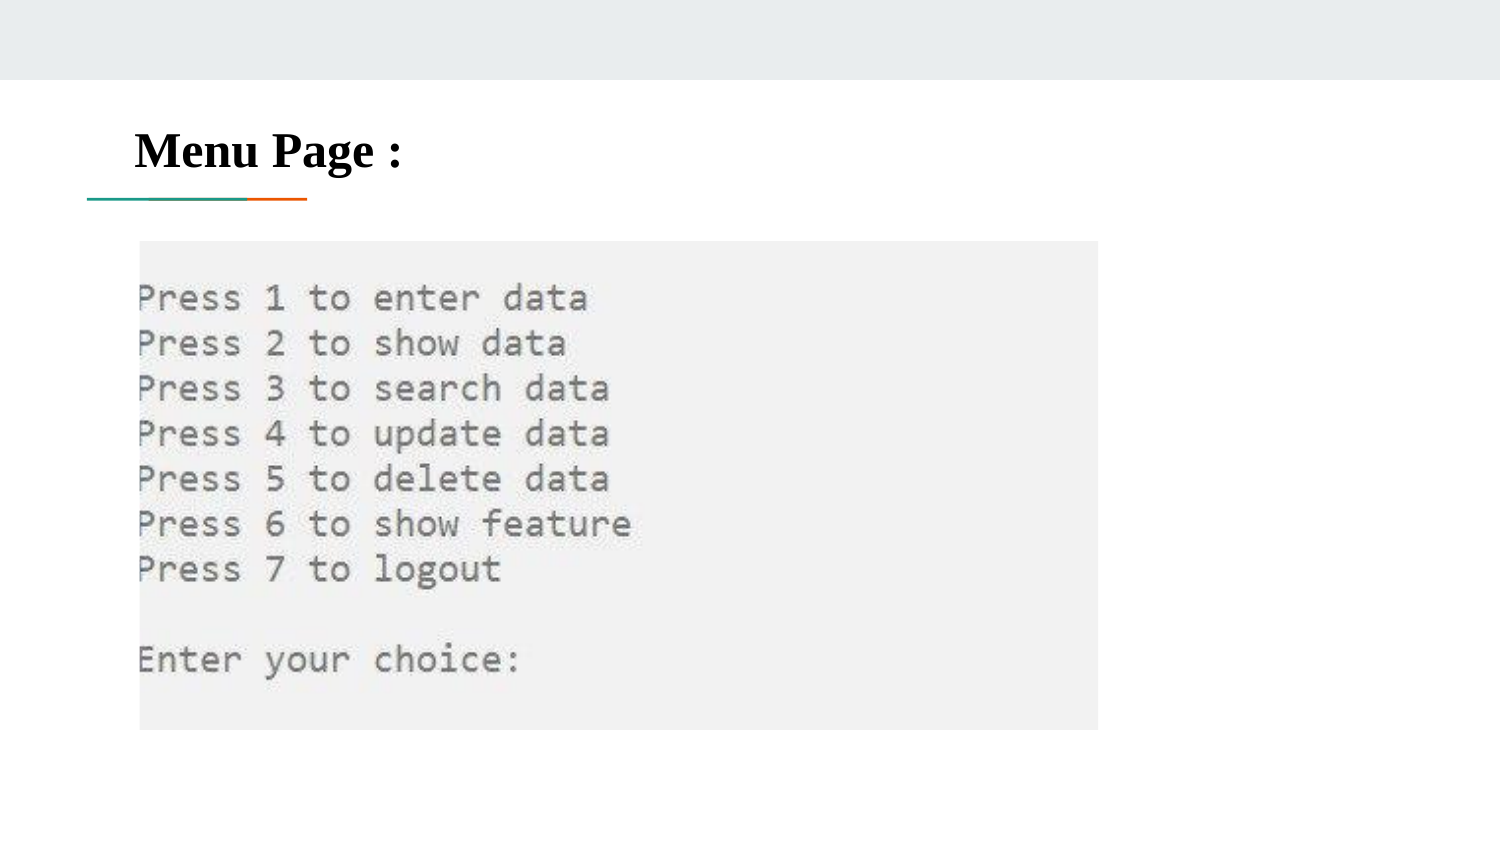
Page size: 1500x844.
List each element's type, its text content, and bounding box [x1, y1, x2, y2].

picture [139, 241, 1099, 730]
title Menu Page : [119, 93, 1381, 182]
